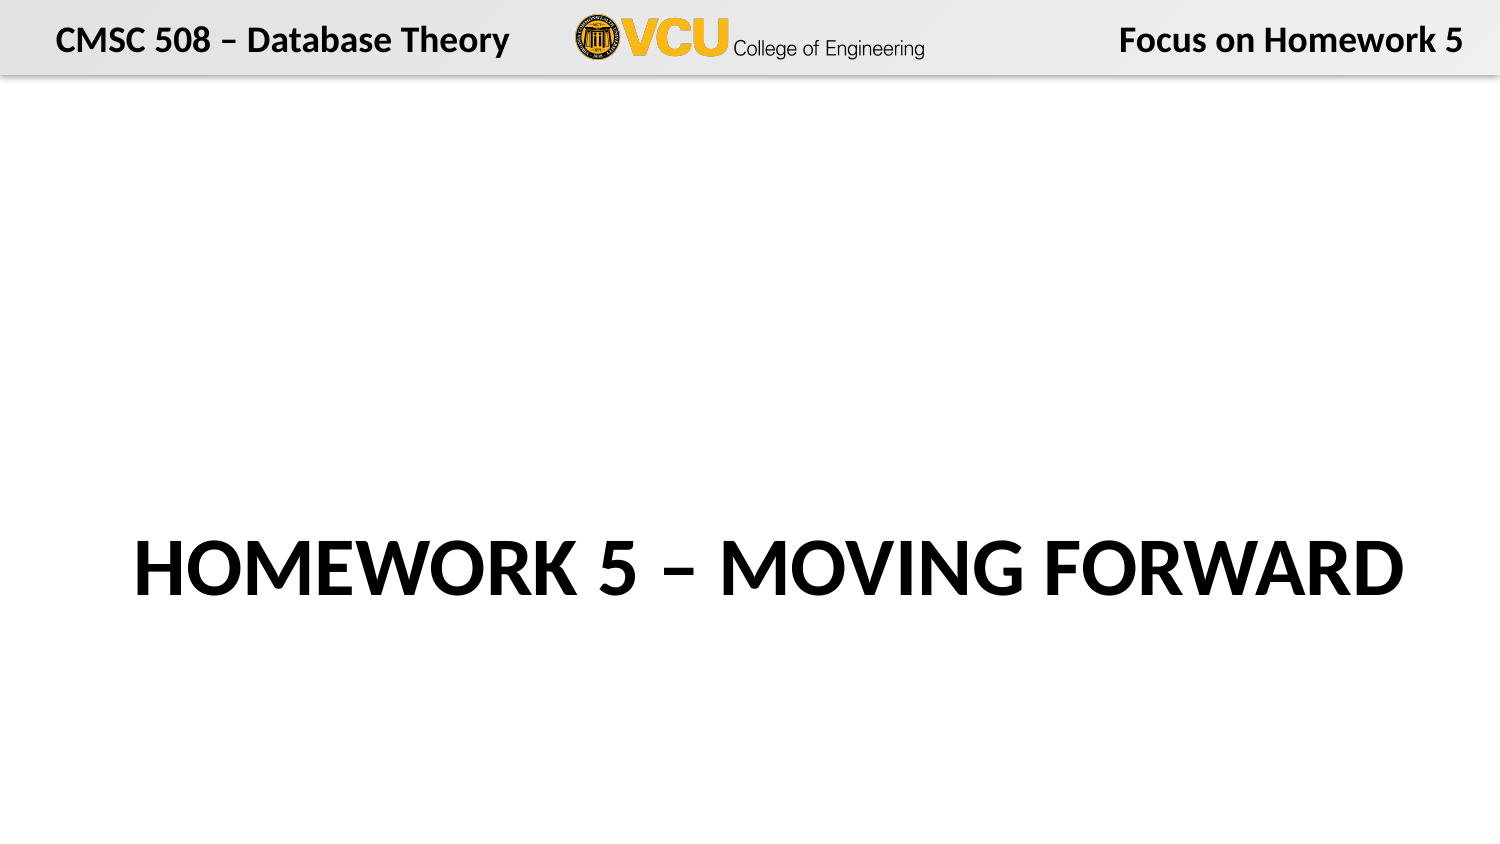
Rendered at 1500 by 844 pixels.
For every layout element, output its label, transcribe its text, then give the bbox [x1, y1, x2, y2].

picture [575, 14, 924, 60]
title Homework 5 – Moving forward [118, 542, 1479, 710]
